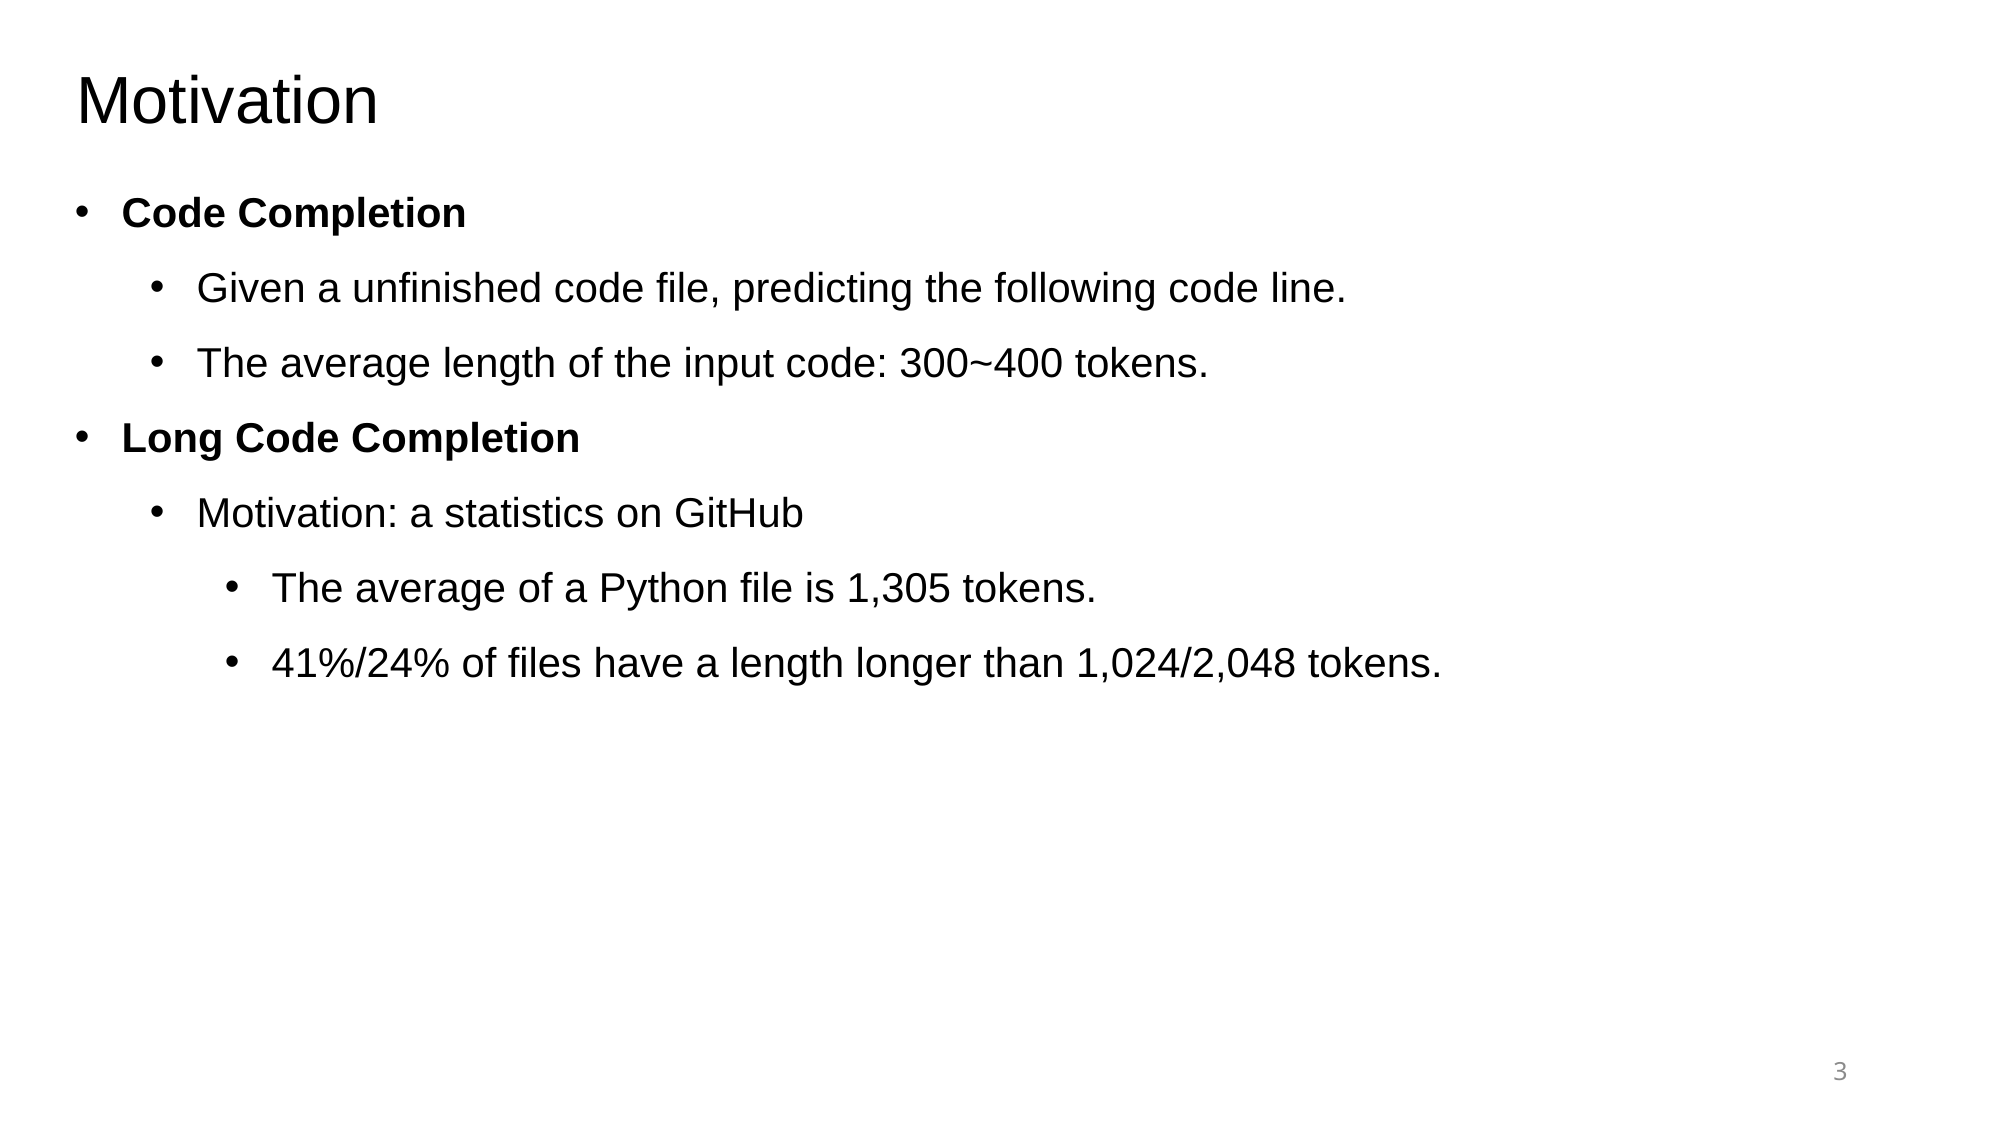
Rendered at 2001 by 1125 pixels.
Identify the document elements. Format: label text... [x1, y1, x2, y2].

text_box Motivation [61, 49, 1068, 145]
slide_number 3 [1412, 1042, 1863, 1103]
text_box Code Completion Given a unfinished code file, predicting the following code line. The average length of the input code: 300~400 tokens. Long Code Completion Motivation: a statistics on GitHub The average of a Python file is 1,305 tokens. 41%/24% of files have a length longer than 1,024/2,048 tokens. [59, 153, 1859, 694]
